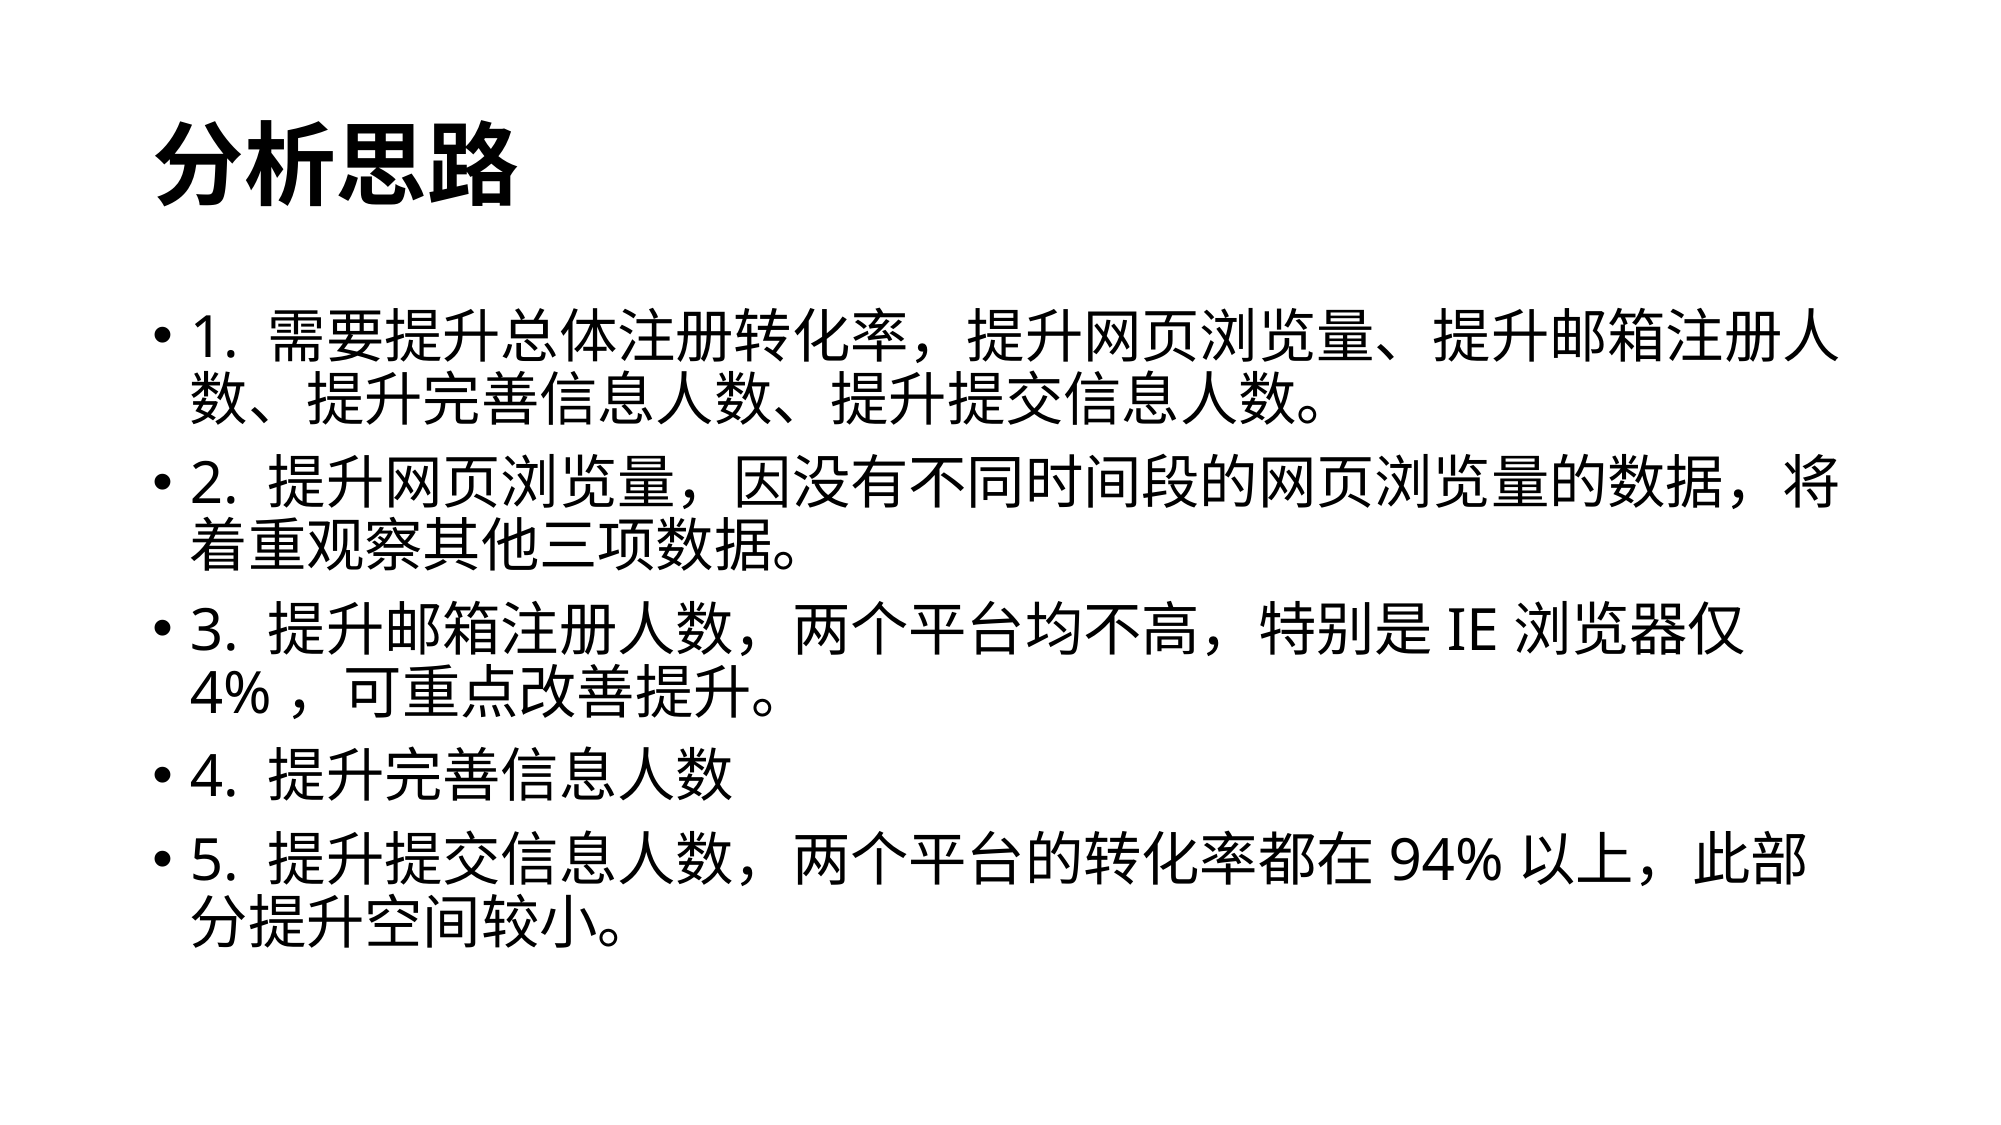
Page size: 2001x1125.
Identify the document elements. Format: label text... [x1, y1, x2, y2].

title 分析思路 [137, 59, 1863, 278]
list 1. 需要提升总体注册转化率，提升网页浏览量、提升邮箱注册人数、提升完善信息人数、提升提交信息人数。 2. 提升网页浏览量，因没有不同时间段的网页浏览量的数据，将着重观察其他三项数据。 3. 提升邮箱注册人数，两个平台均不高，特别是IE浏览器仅4%，可重点改善提升。 4. 提升完善信息人数 5. 提升提交信息人数，两个平台的转化率都在94%以上，此部分提升空间较小。 [137, 299, 1863, 1014]
